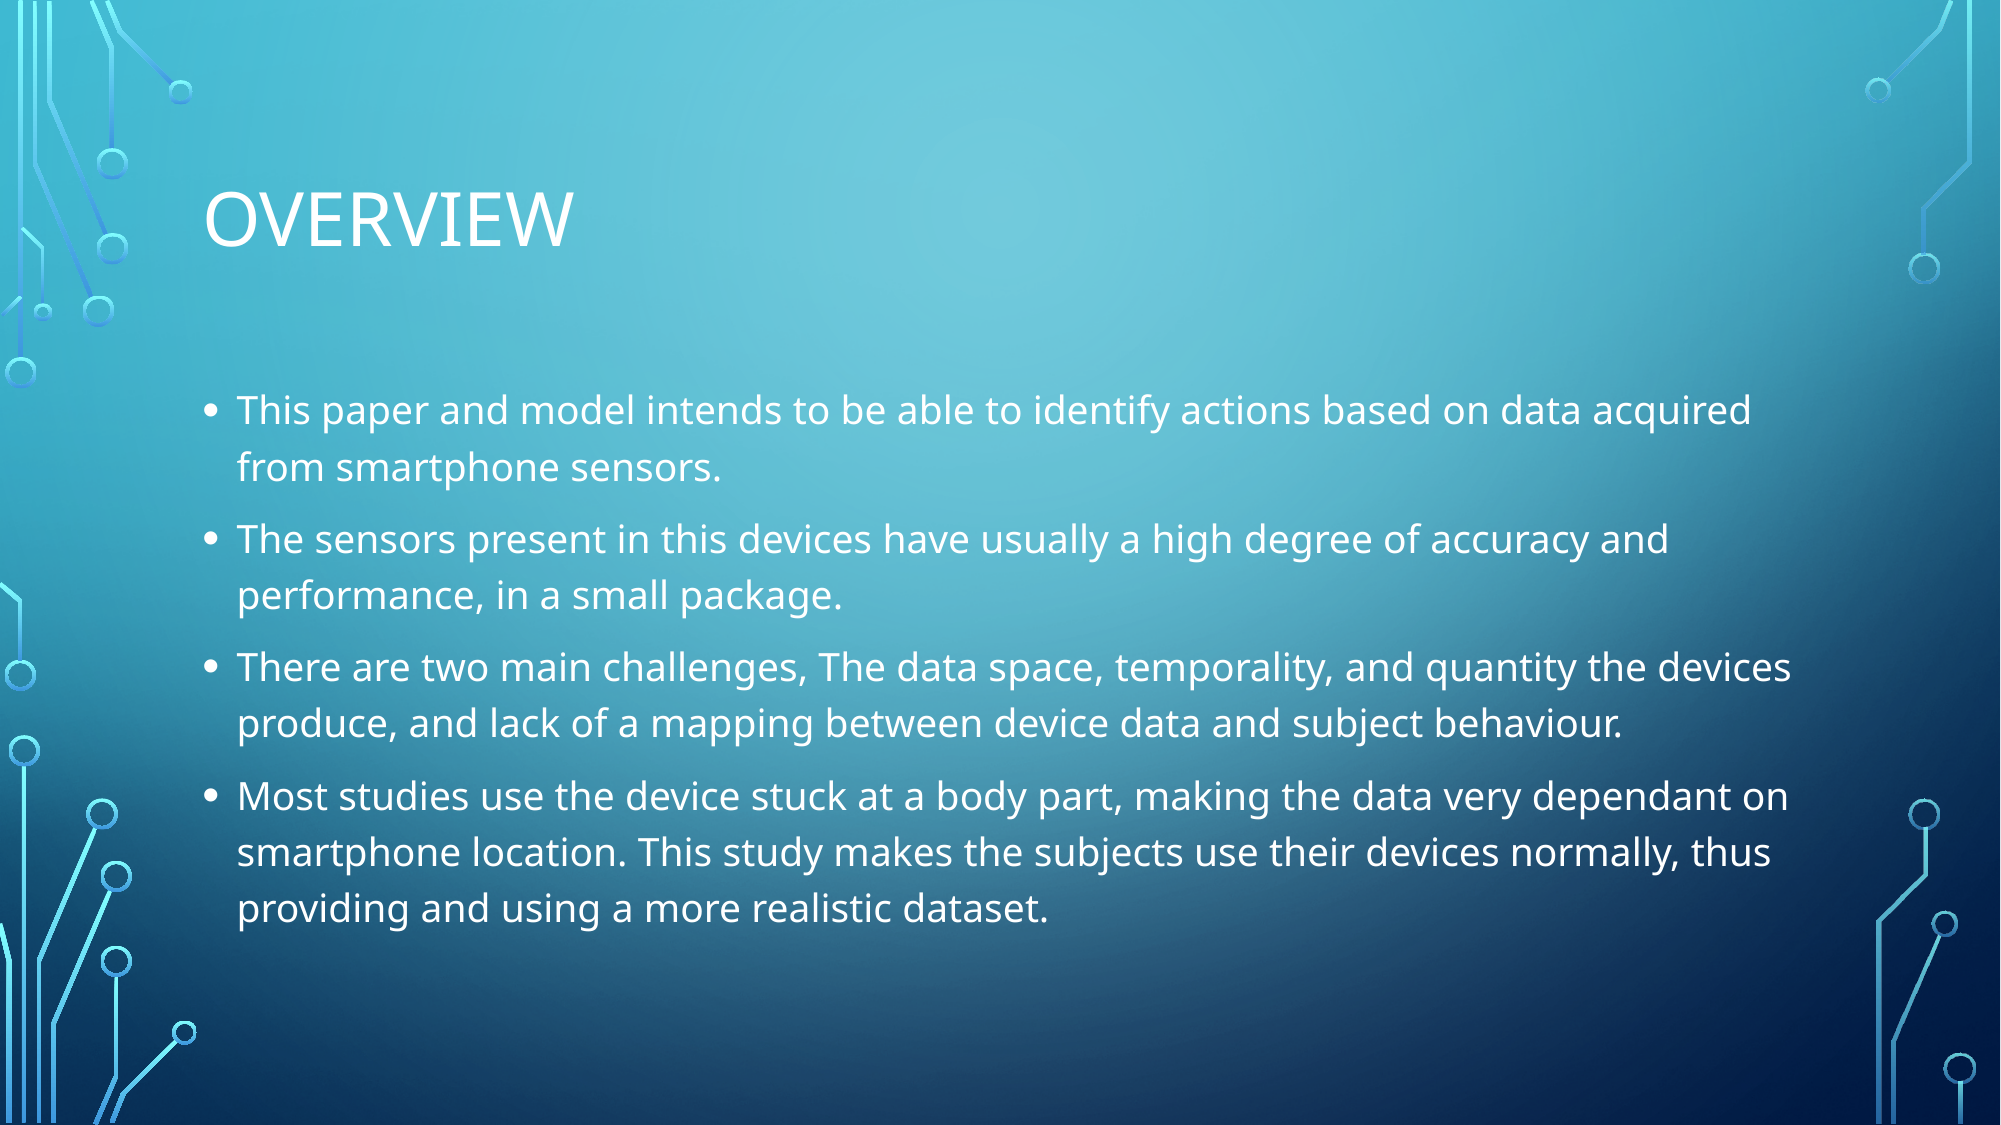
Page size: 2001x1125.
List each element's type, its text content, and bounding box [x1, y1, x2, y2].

title Overview [187, 101, 1813, 344]
list This paper and model intends to be able to identify actions based on data acquired from smartphone sensors. The sensors present in this devices have usually a high degree of accuracy and performance, in a small package. There are two main challenges, The data space, temporality, and quantity the devices produce, and lack of a mapping between device data and subject behaviour. Most studies use the device stuck at a body part, making the data very dependant on smartphone location. This study makes the subjects use their devices normally, thus providing and using a more realistic dataset. [187, 369, 1813, 950]
